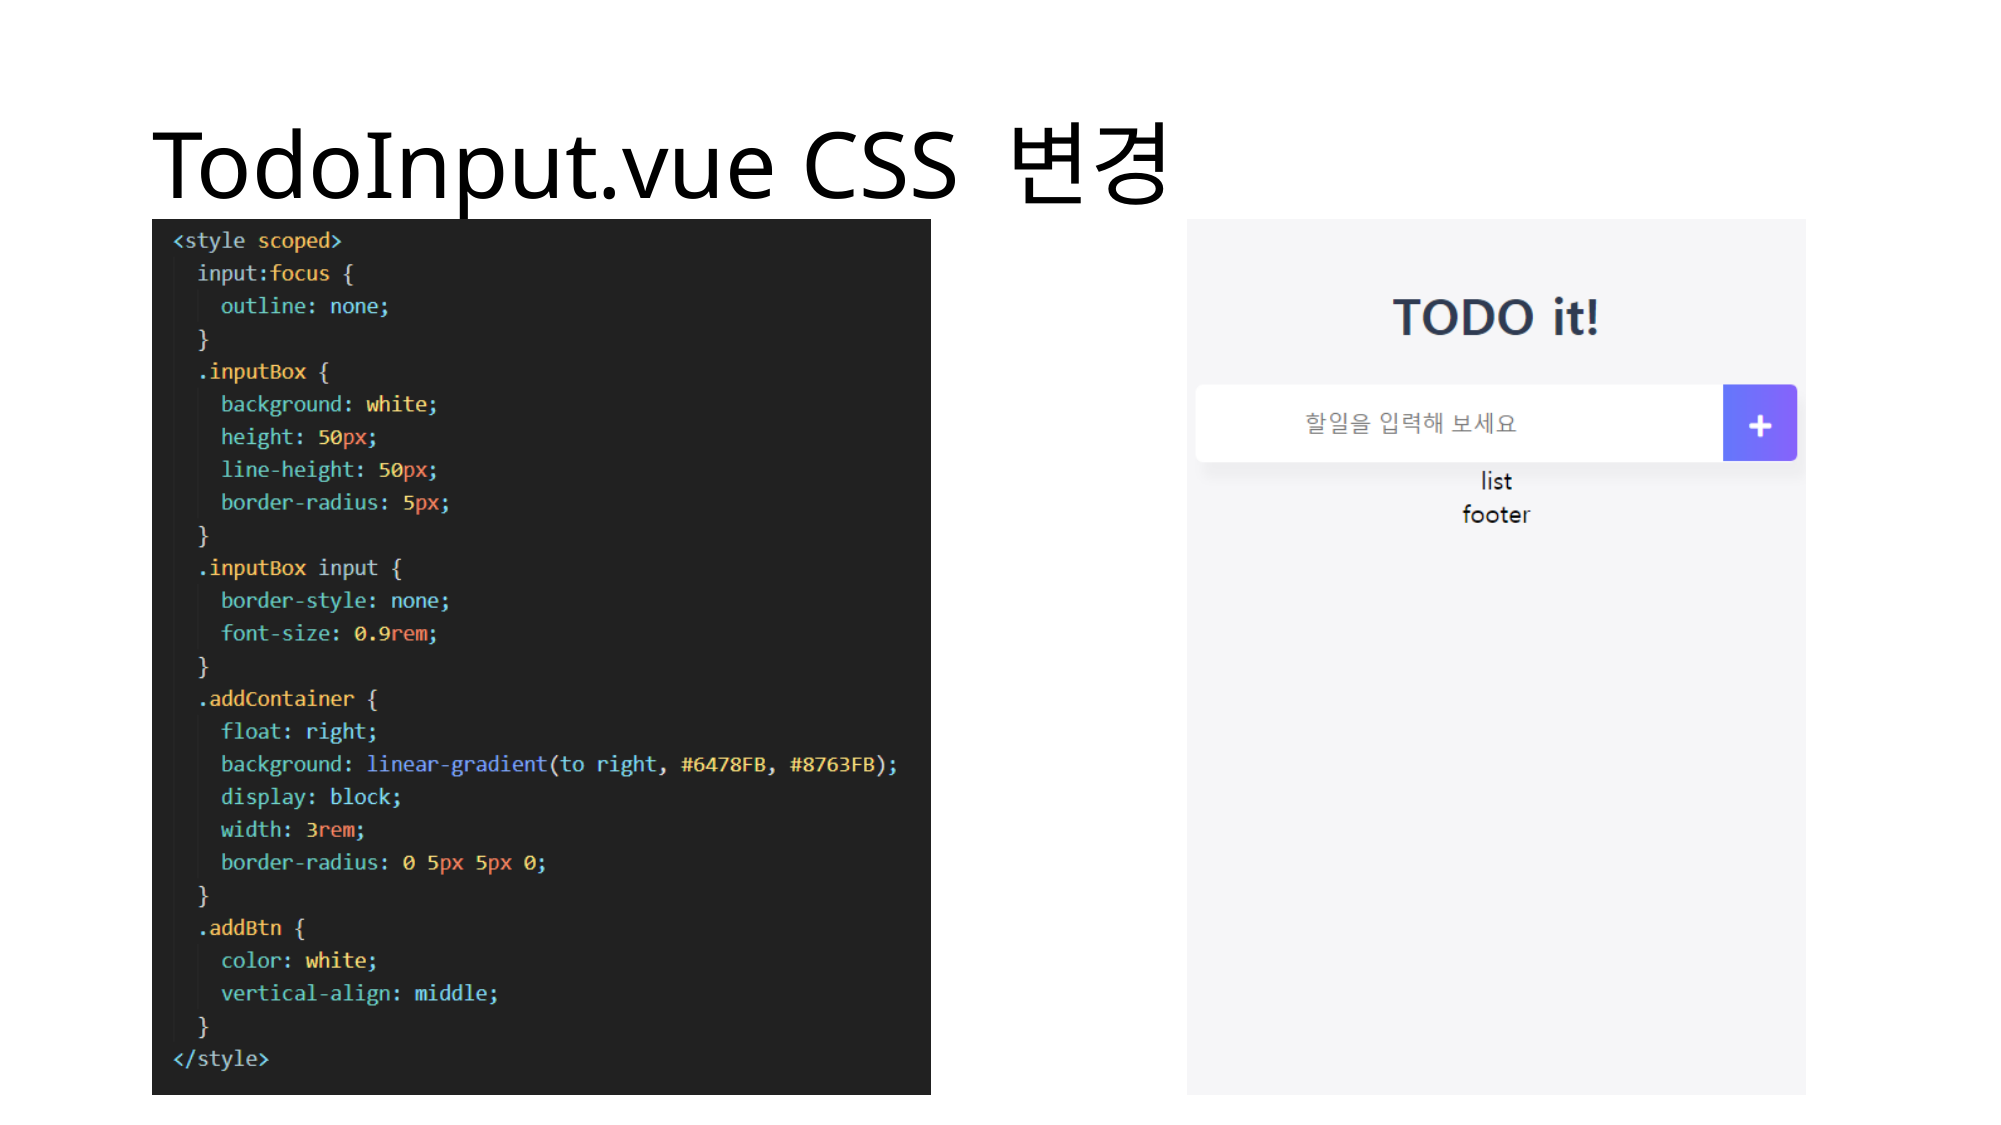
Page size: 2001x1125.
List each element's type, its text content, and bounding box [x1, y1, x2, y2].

picture [152, 219, 931, 1095]
picture [1186, 219, 1806, 1095]
title TodoInput.vue CSS 변경 [137, 59, 1863, 278]
